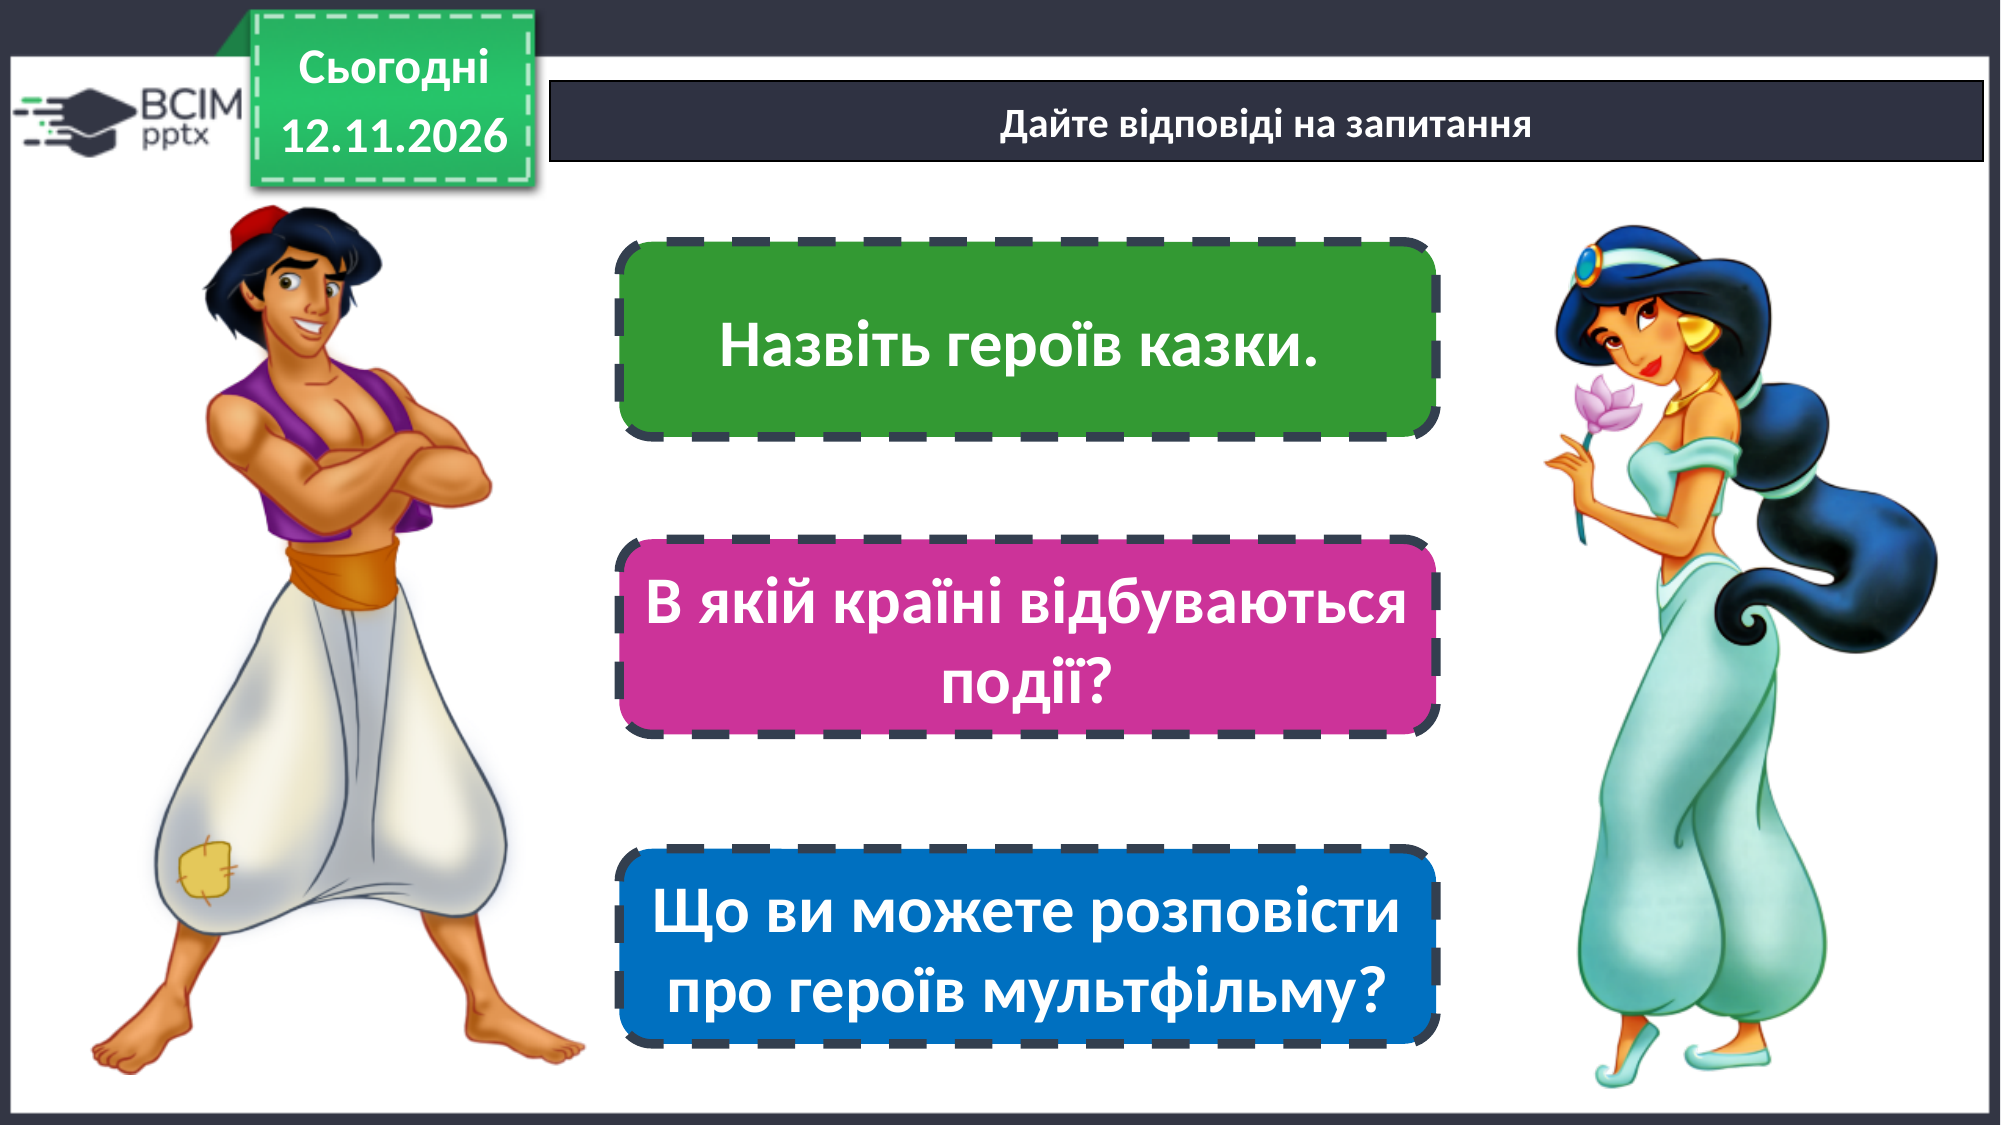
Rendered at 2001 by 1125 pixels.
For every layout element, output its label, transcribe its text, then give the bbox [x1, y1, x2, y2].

text_box Назвіть героїв казки. [665, 241, 1437, 438]
text_box Що ви можете розповісти про героїв мультфільму? [665, 848, 1437, 1045]
text_box В якій країні відбуваються події? [665, 538, 1437, 735]
text_box Дайте відповіді на запитання [549, 80, 1984, 162]
text_box Сьогодні [284, 26, 535, 101]
text_box 22.04.2022 [263, 101, 524, 164]
picture [0, 0, 2001, 1125]
